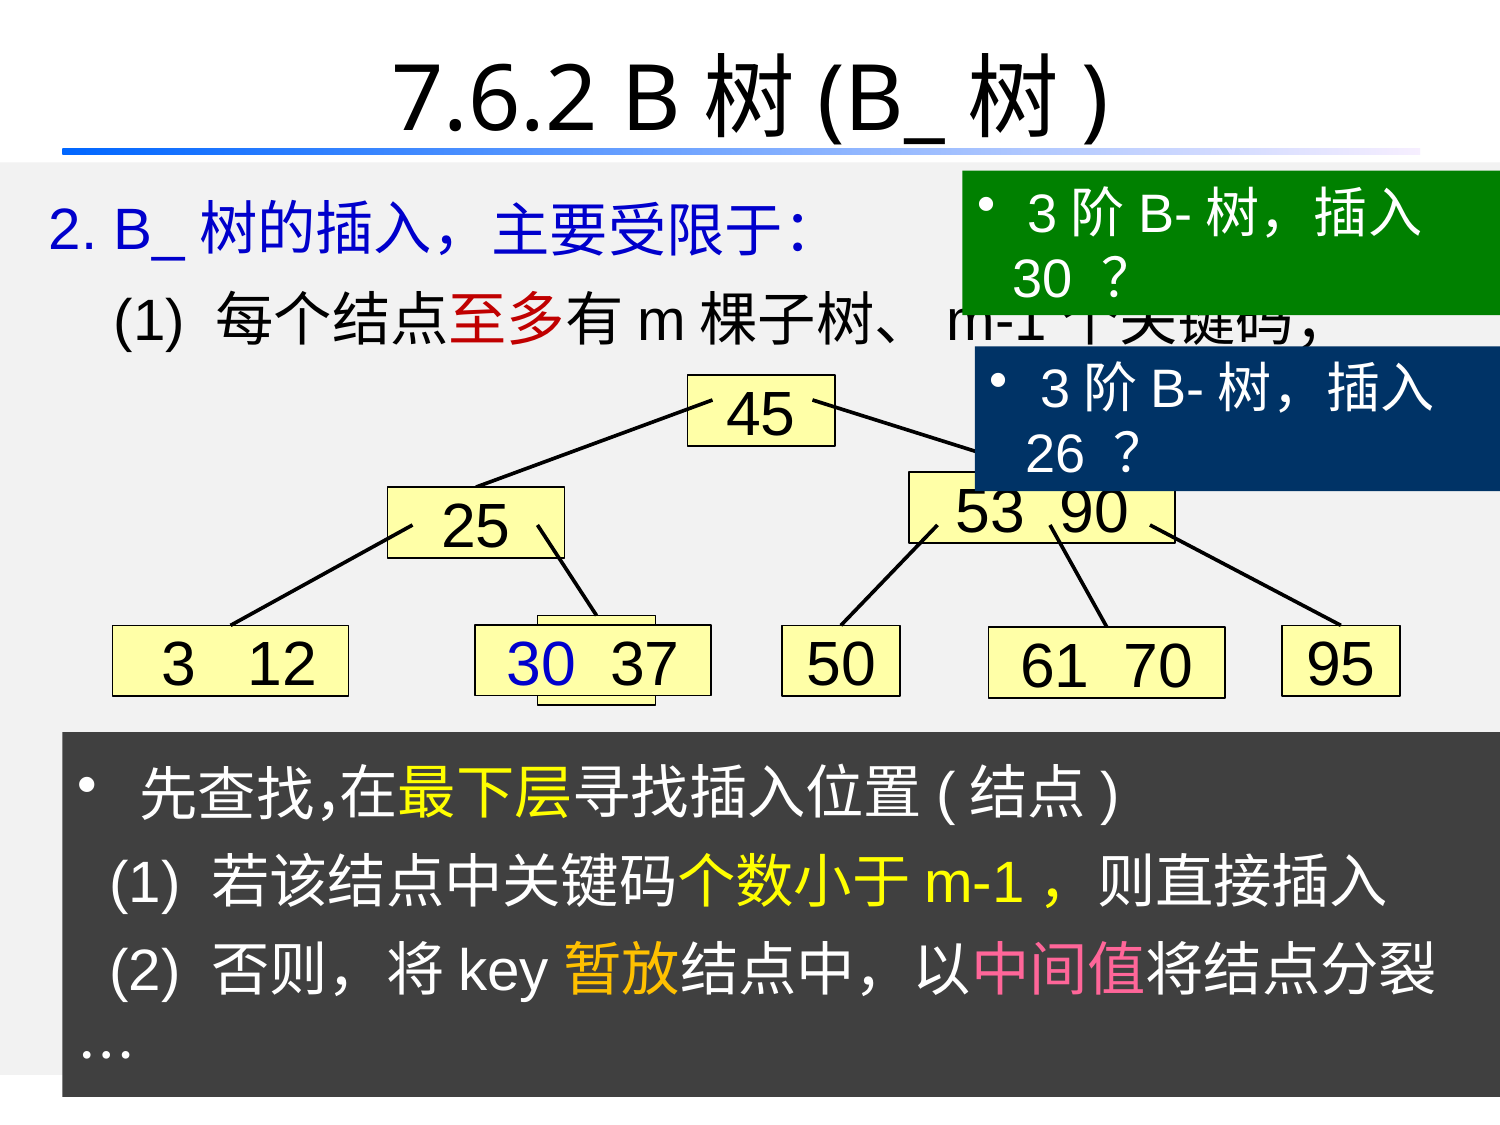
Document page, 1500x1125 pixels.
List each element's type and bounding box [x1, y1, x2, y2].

text_box [0, 162, 1500, 1097]
text_box [62, 148, 1421, 155]
title [74, 0, 1426, 162]
